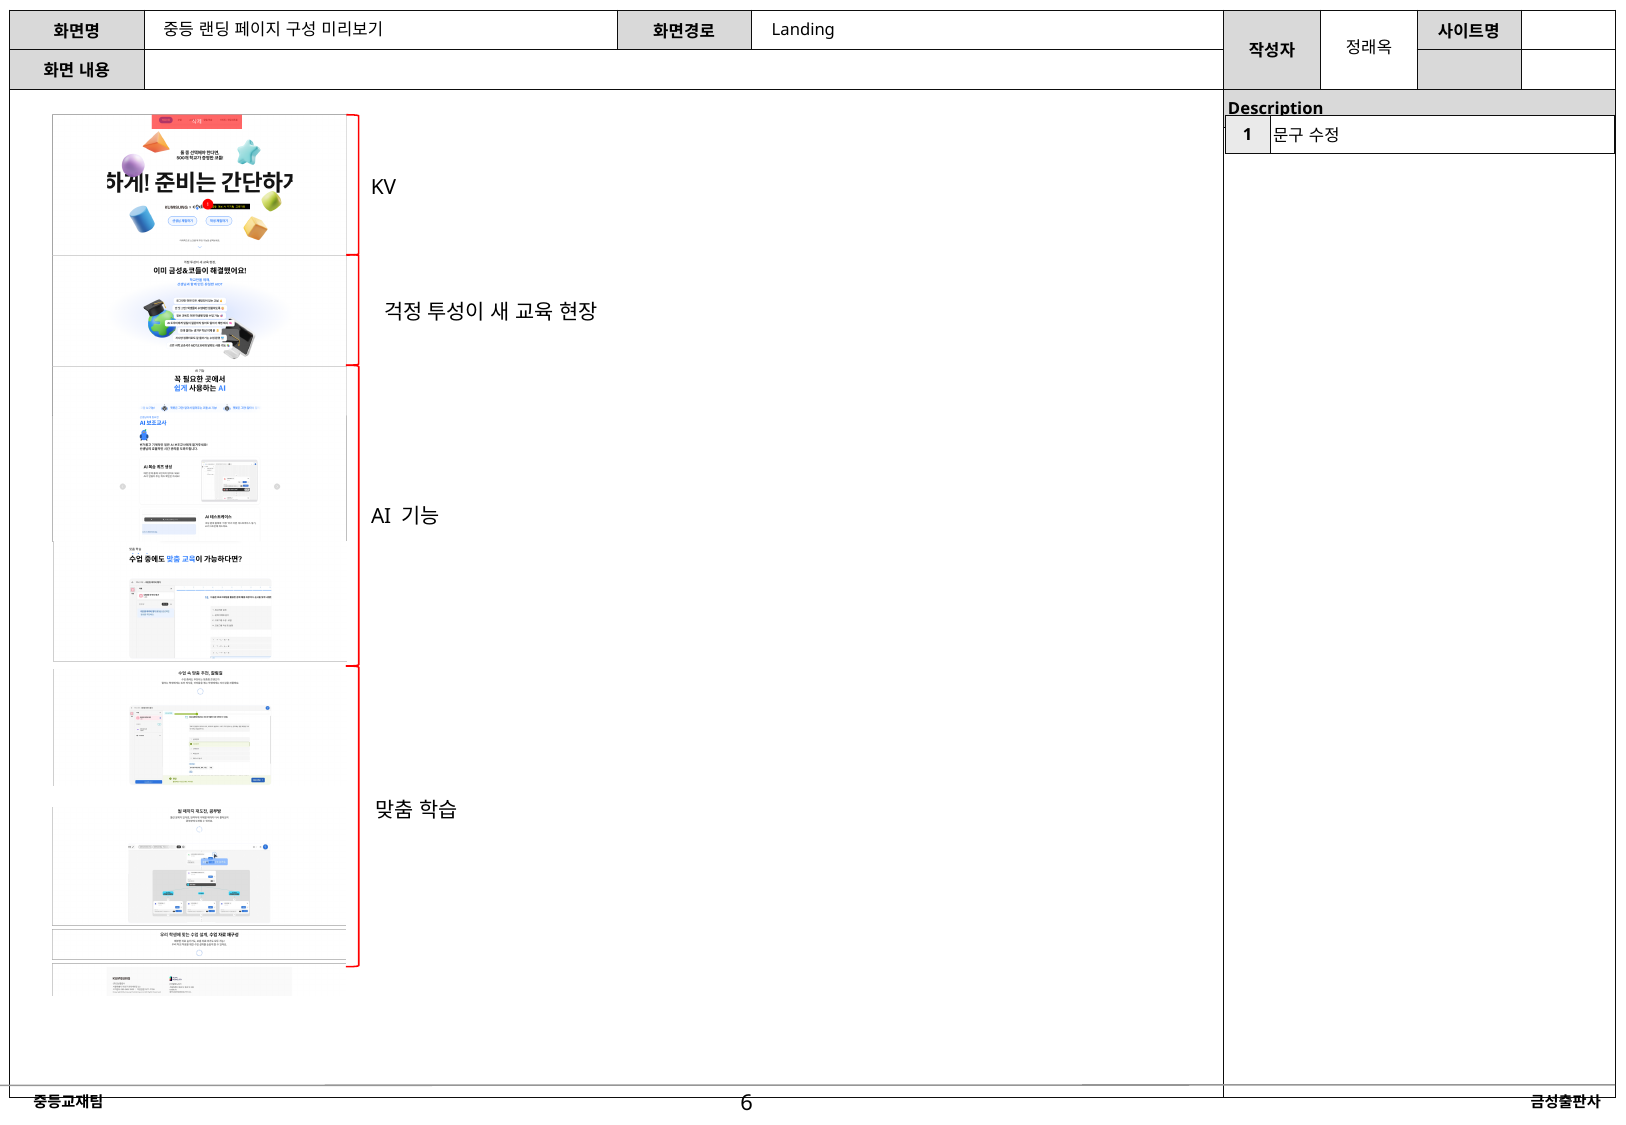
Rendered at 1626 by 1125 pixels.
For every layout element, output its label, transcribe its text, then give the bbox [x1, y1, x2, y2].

text_box KV [358, 167, 409, 205]
text_box [352, 253, 360, 365]
text_box [345, 665, 360, 968]
text_box 걱정 투성이 새 교육 현장 [372, 292, 610, 330]
table_header 1 [1226, 116, 1270, 153]
text_box 맞춤 학습 [363, 791, 470, 829]
table_header 문구 수정 [1271, 116, 1614, 153]
list Landing [754, 10, 1225, 47]
list 중등 랜딩 페이지 구성 미리보기 [146, 10, 617, 47]
text_box [346, 113, 360, 254]
text_box AI 기능 [358, 496, 452, 534]
picture [52, 807, 347, 996]
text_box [52, 114, 348, 786]
text_box [352, 364, 360, 666]
list 정래옥 [1320, 28, 1418, 65]
